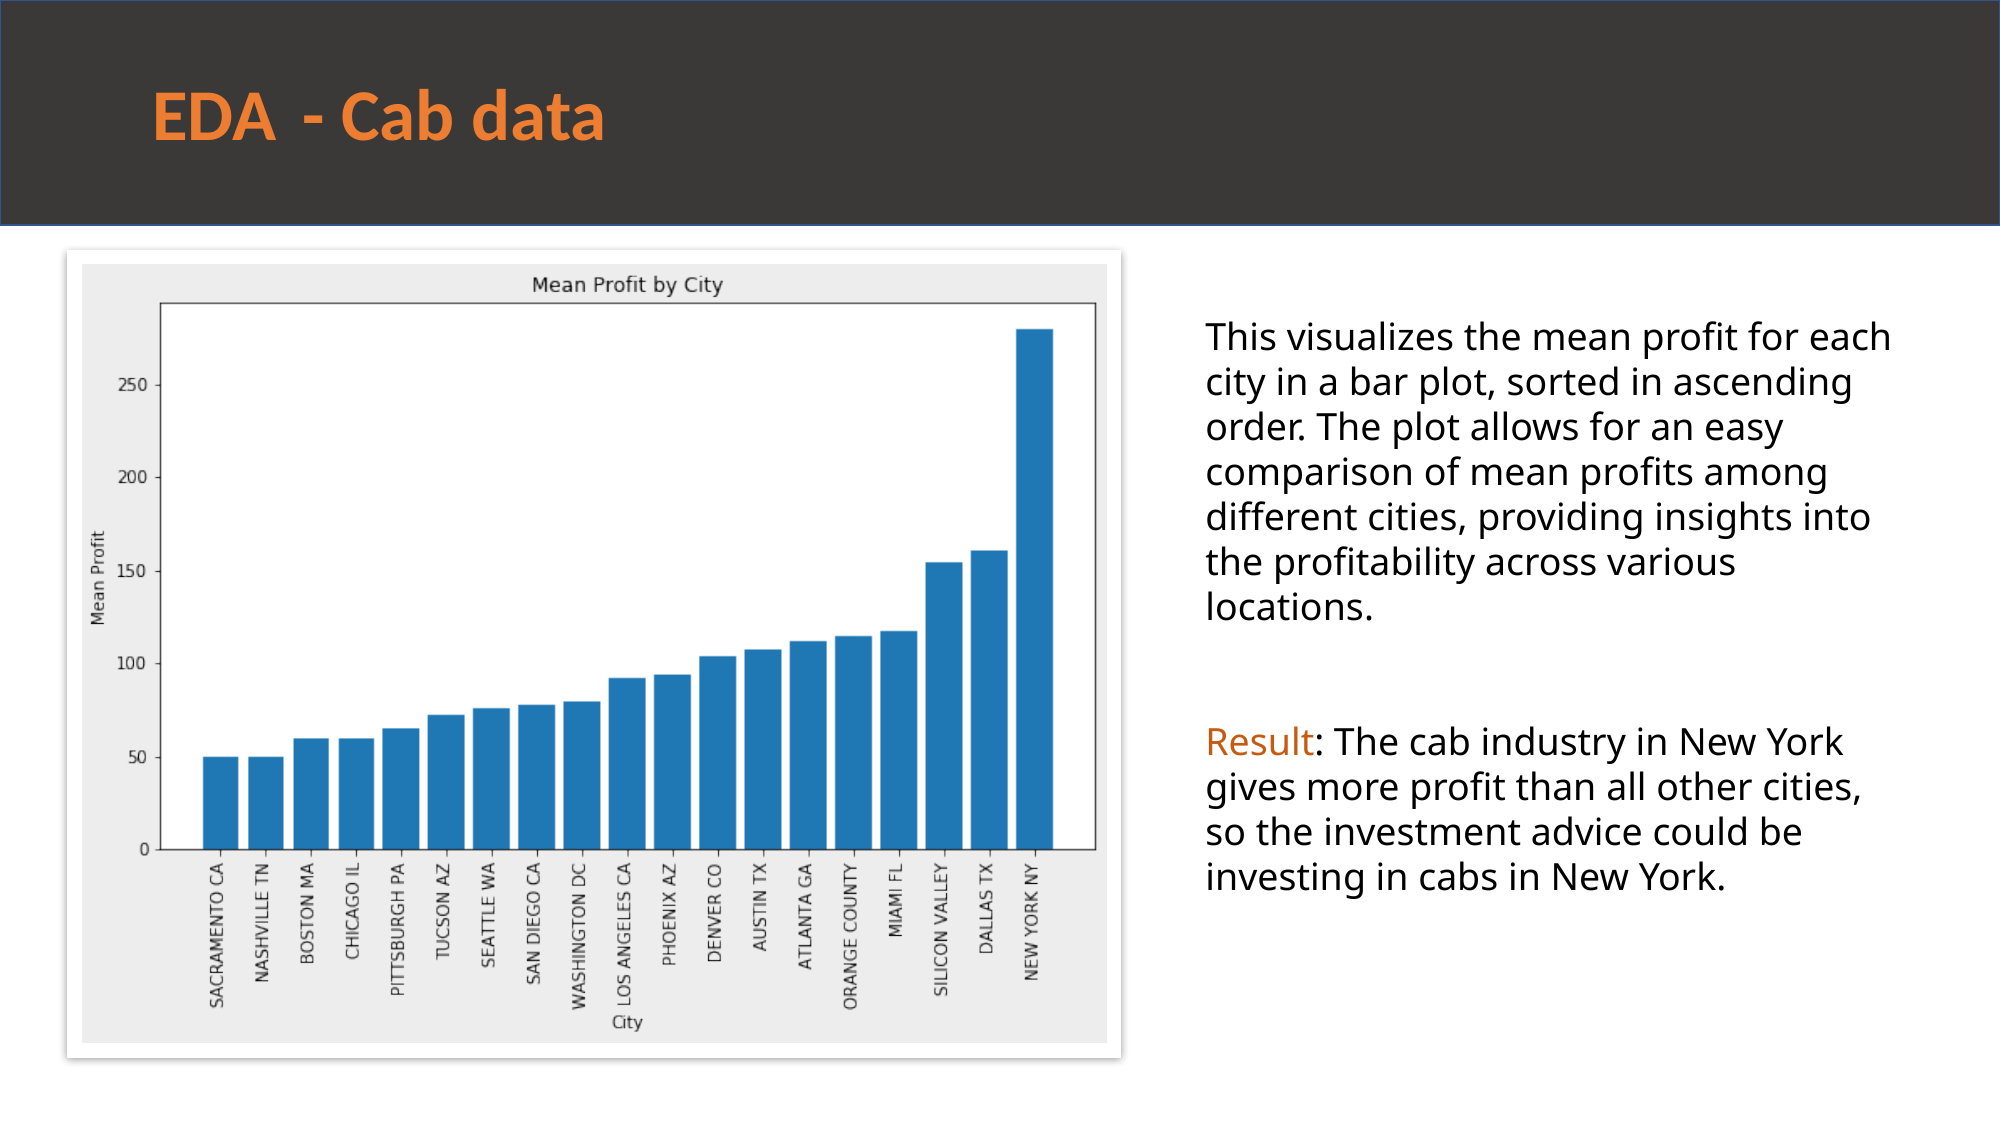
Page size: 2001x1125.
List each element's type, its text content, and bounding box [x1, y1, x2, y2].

text_box [0, 0, 2000, 226]
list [81, 264, 1107, 1044]
title EDA - Cab data [137, 7, 1863, 225]
text_box This visualizes the mean profit for each city in a bar plot, sorted in ascending order. The plot allows for an easy comparison of mean profits among different cities, providing insights into the profitability across various locations. Result: The cab industry in New York gives more profit than all other cities, so the investment advice could be investing in cabs in New York. [1190, 305, 1919, 906]
